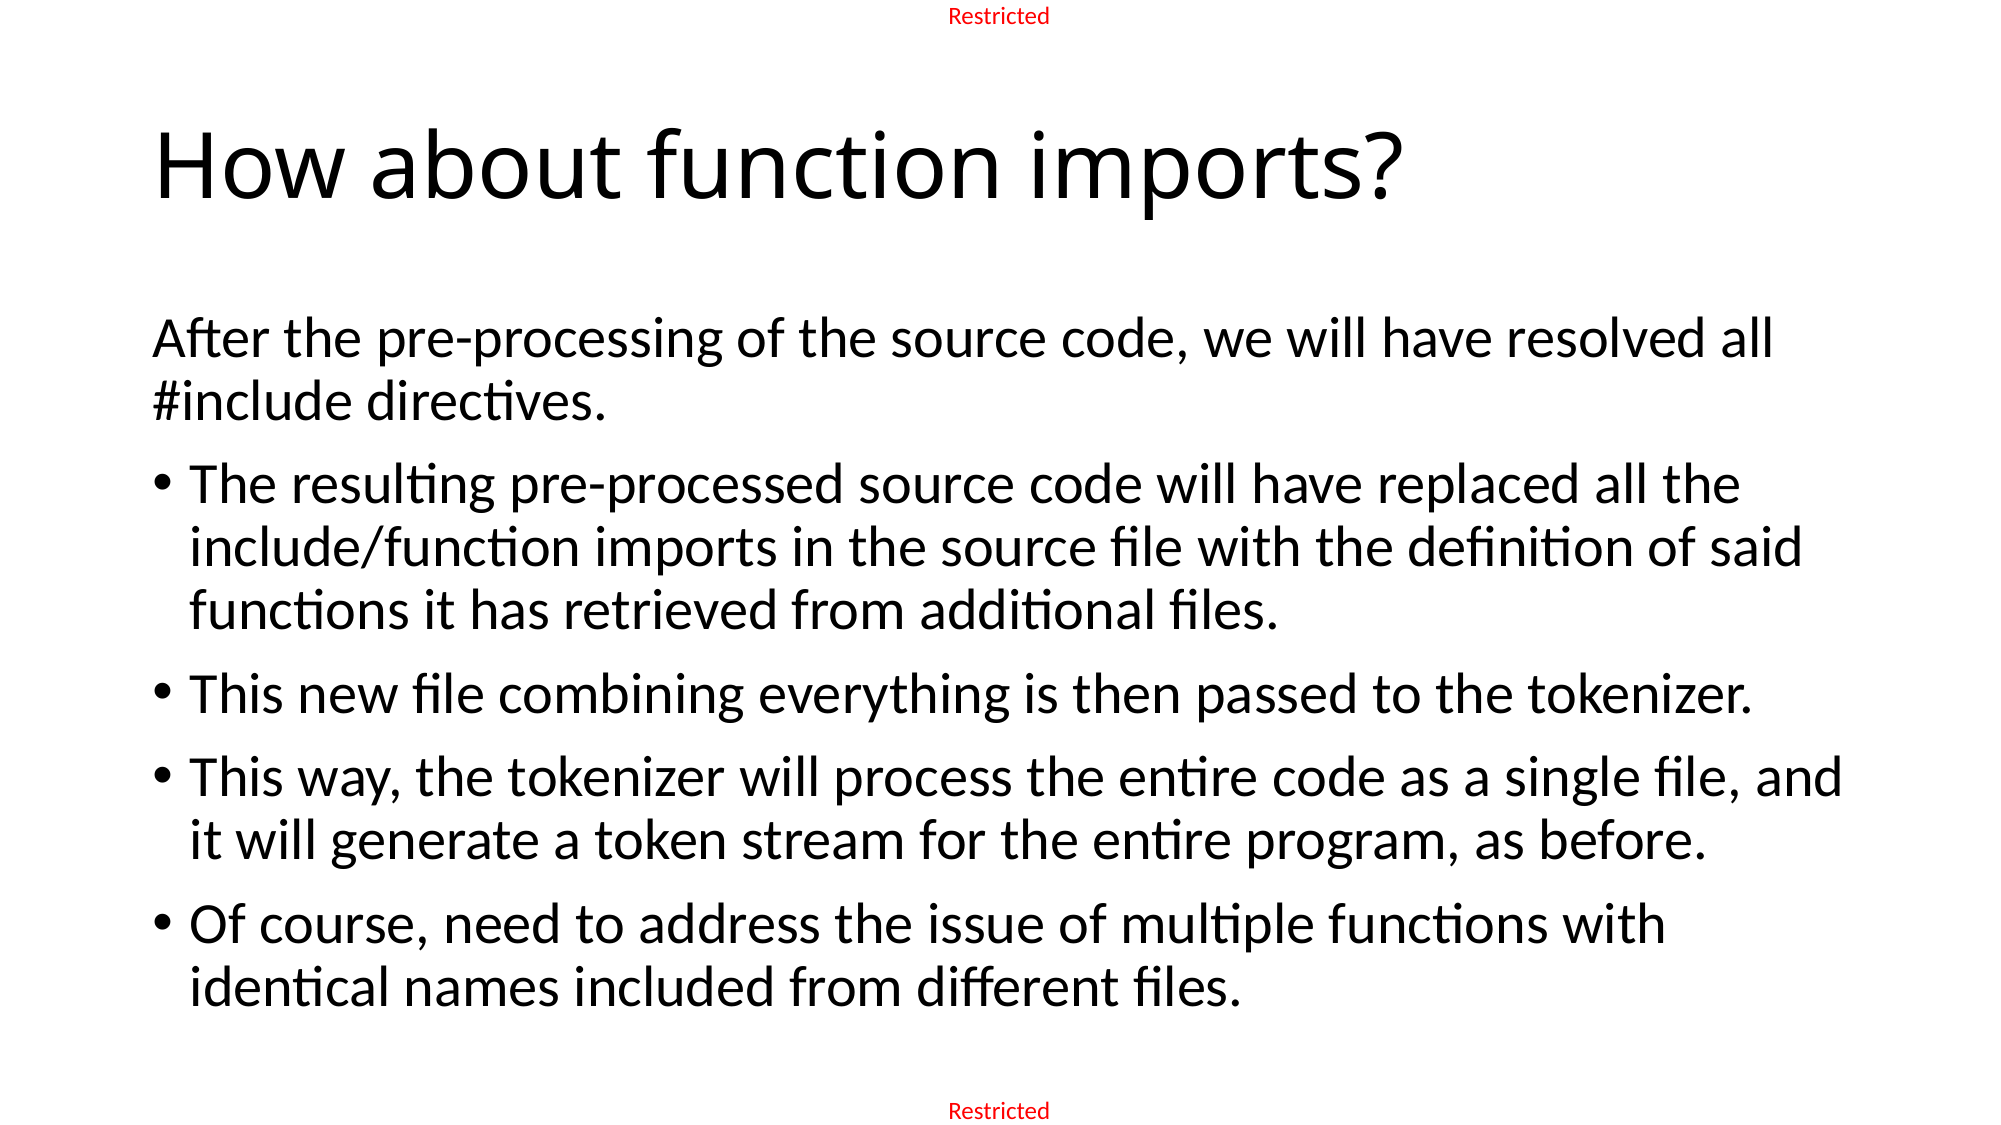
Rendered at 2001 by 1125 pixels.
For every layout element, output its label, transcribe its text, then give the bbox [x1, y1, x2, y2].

title How about function imports? [137, 59, 1863, 278]
list After the pre-processing of the source code, we will have resolved all #include directives. The resulting pre-processed source code will have replaced all the include/function imports in the source file with the definition of said functions it has retrieved from additional files. This new file combining everything is then passed to the tokenizer. This way, the tokenizer will process the entire code as a single file, and it will generate a token stream for the entire program, as before. Of course, need to address the issue of multiple functions with identical names included from different files. [137, 299, 1863, 1125]
